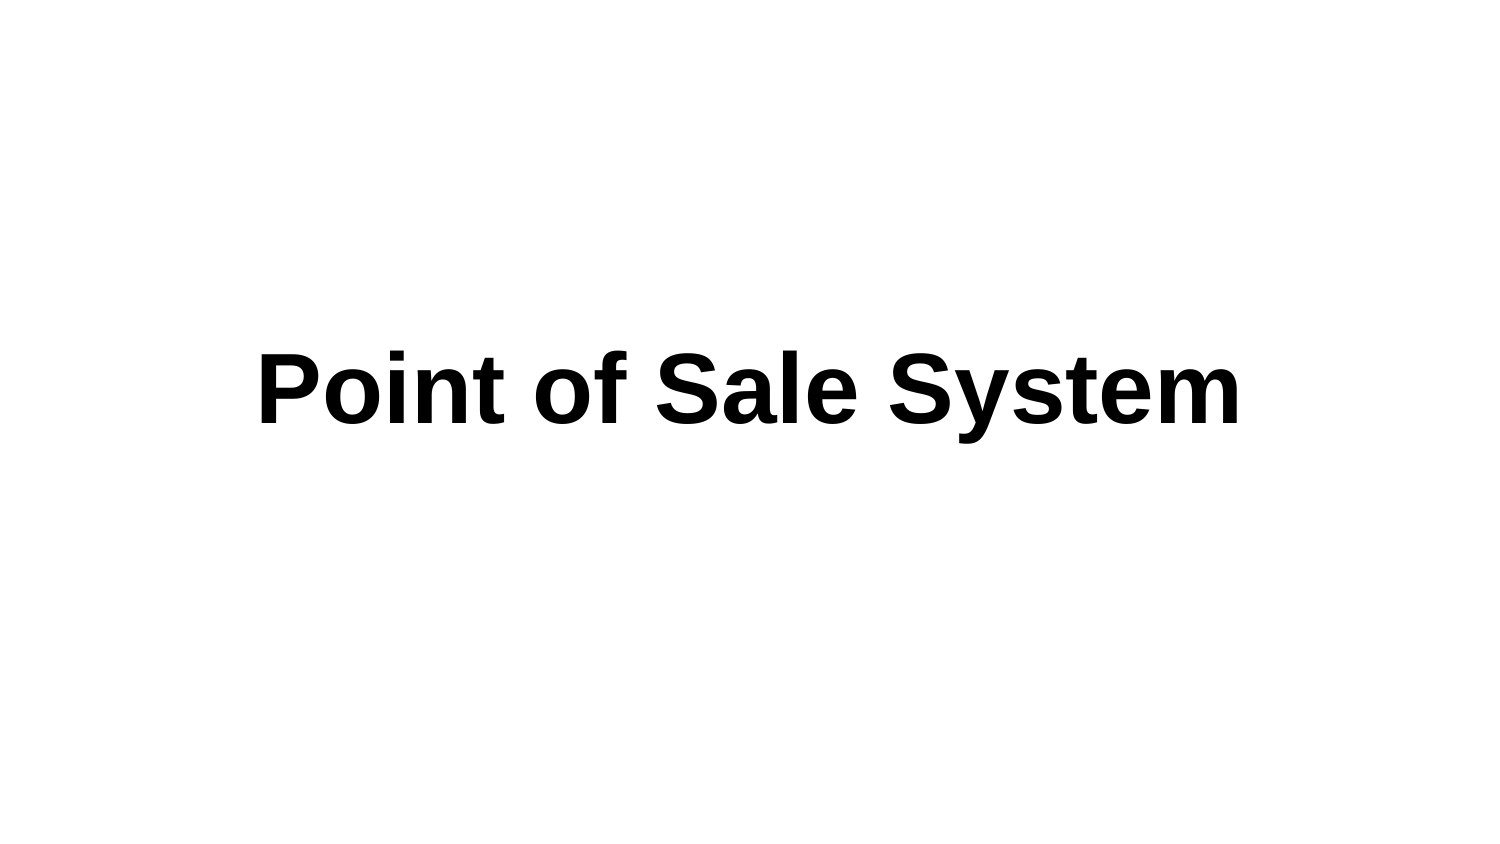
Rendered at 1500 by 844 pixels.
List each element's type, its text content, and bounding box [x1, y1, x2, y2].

title Point of Sale System [51, 122, 1449, 459]
